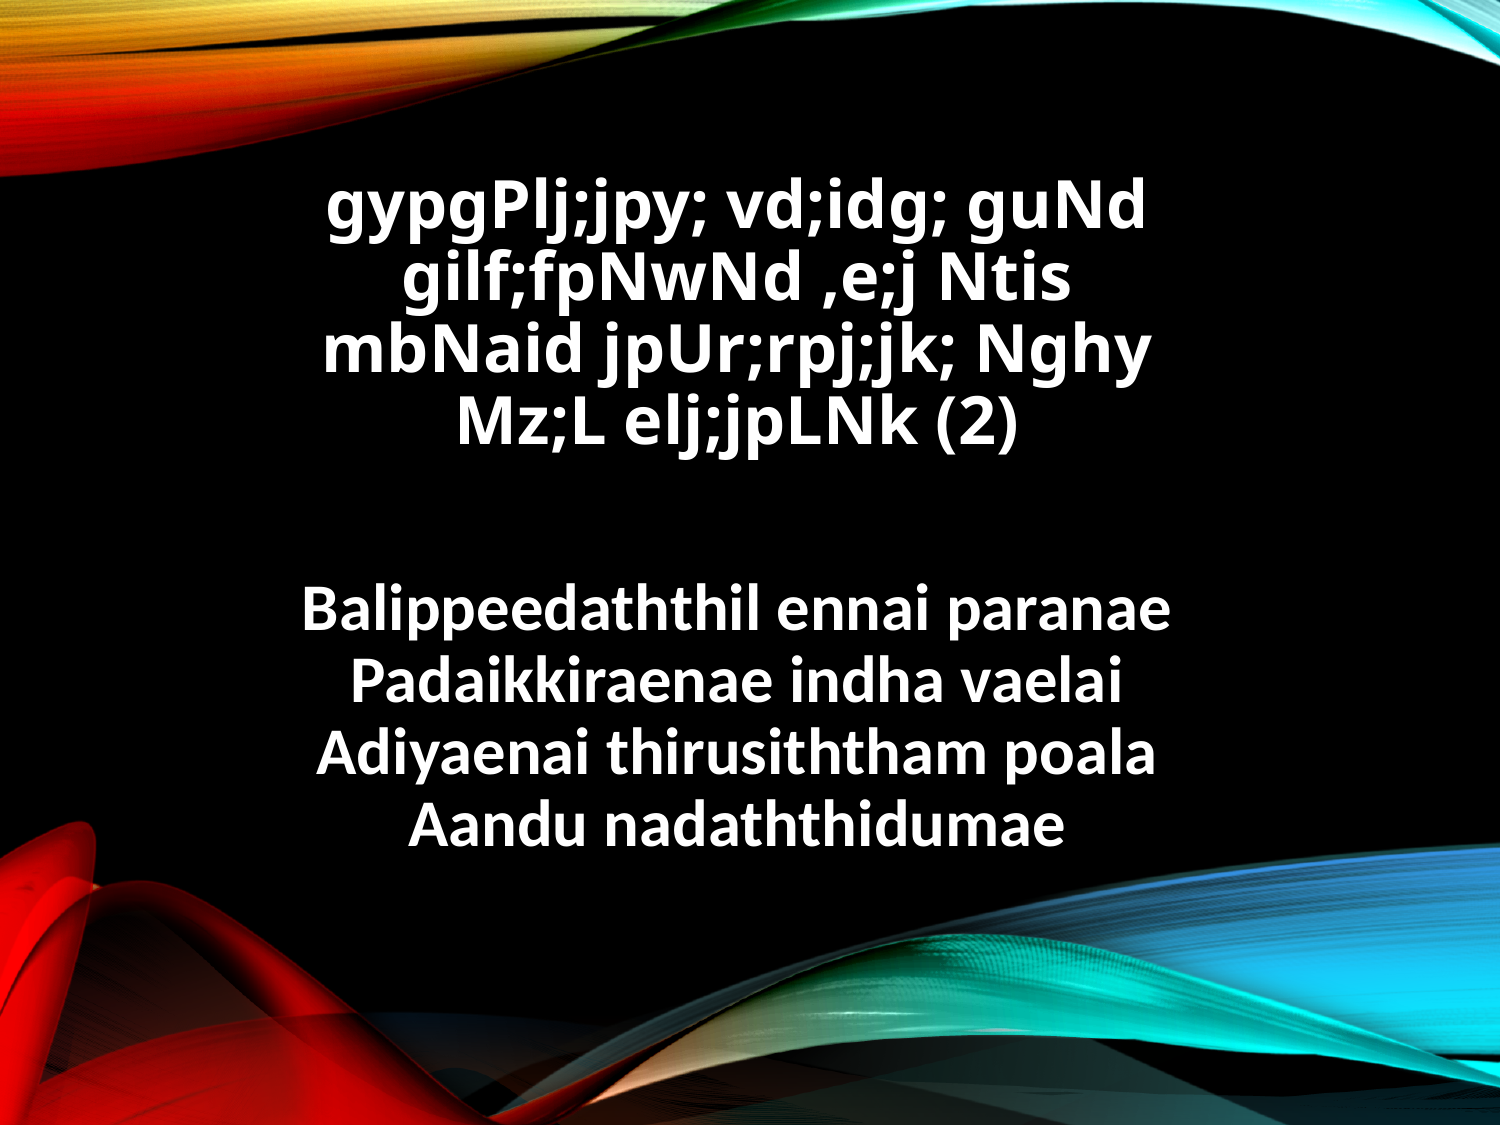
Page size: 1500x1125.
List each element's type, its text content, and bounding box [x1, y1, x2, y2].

picture [0, 819, 1500, 1125]
subtitle gypgPlj;jpy; vd;idg; guNd gilf;fpNwNd ,e;j Ntis mbNaid jpUr;rpj;jk; Nghy Mz;L elj;jpLNk (2) Balippeedaththil ennai paranae Padaikkiraenae indha vaelai Adiyaenai thirusiththam poala Aandu nadaththidumae [50, 62, 1425, 1075]
picture [0, 0, 1500, 178]
